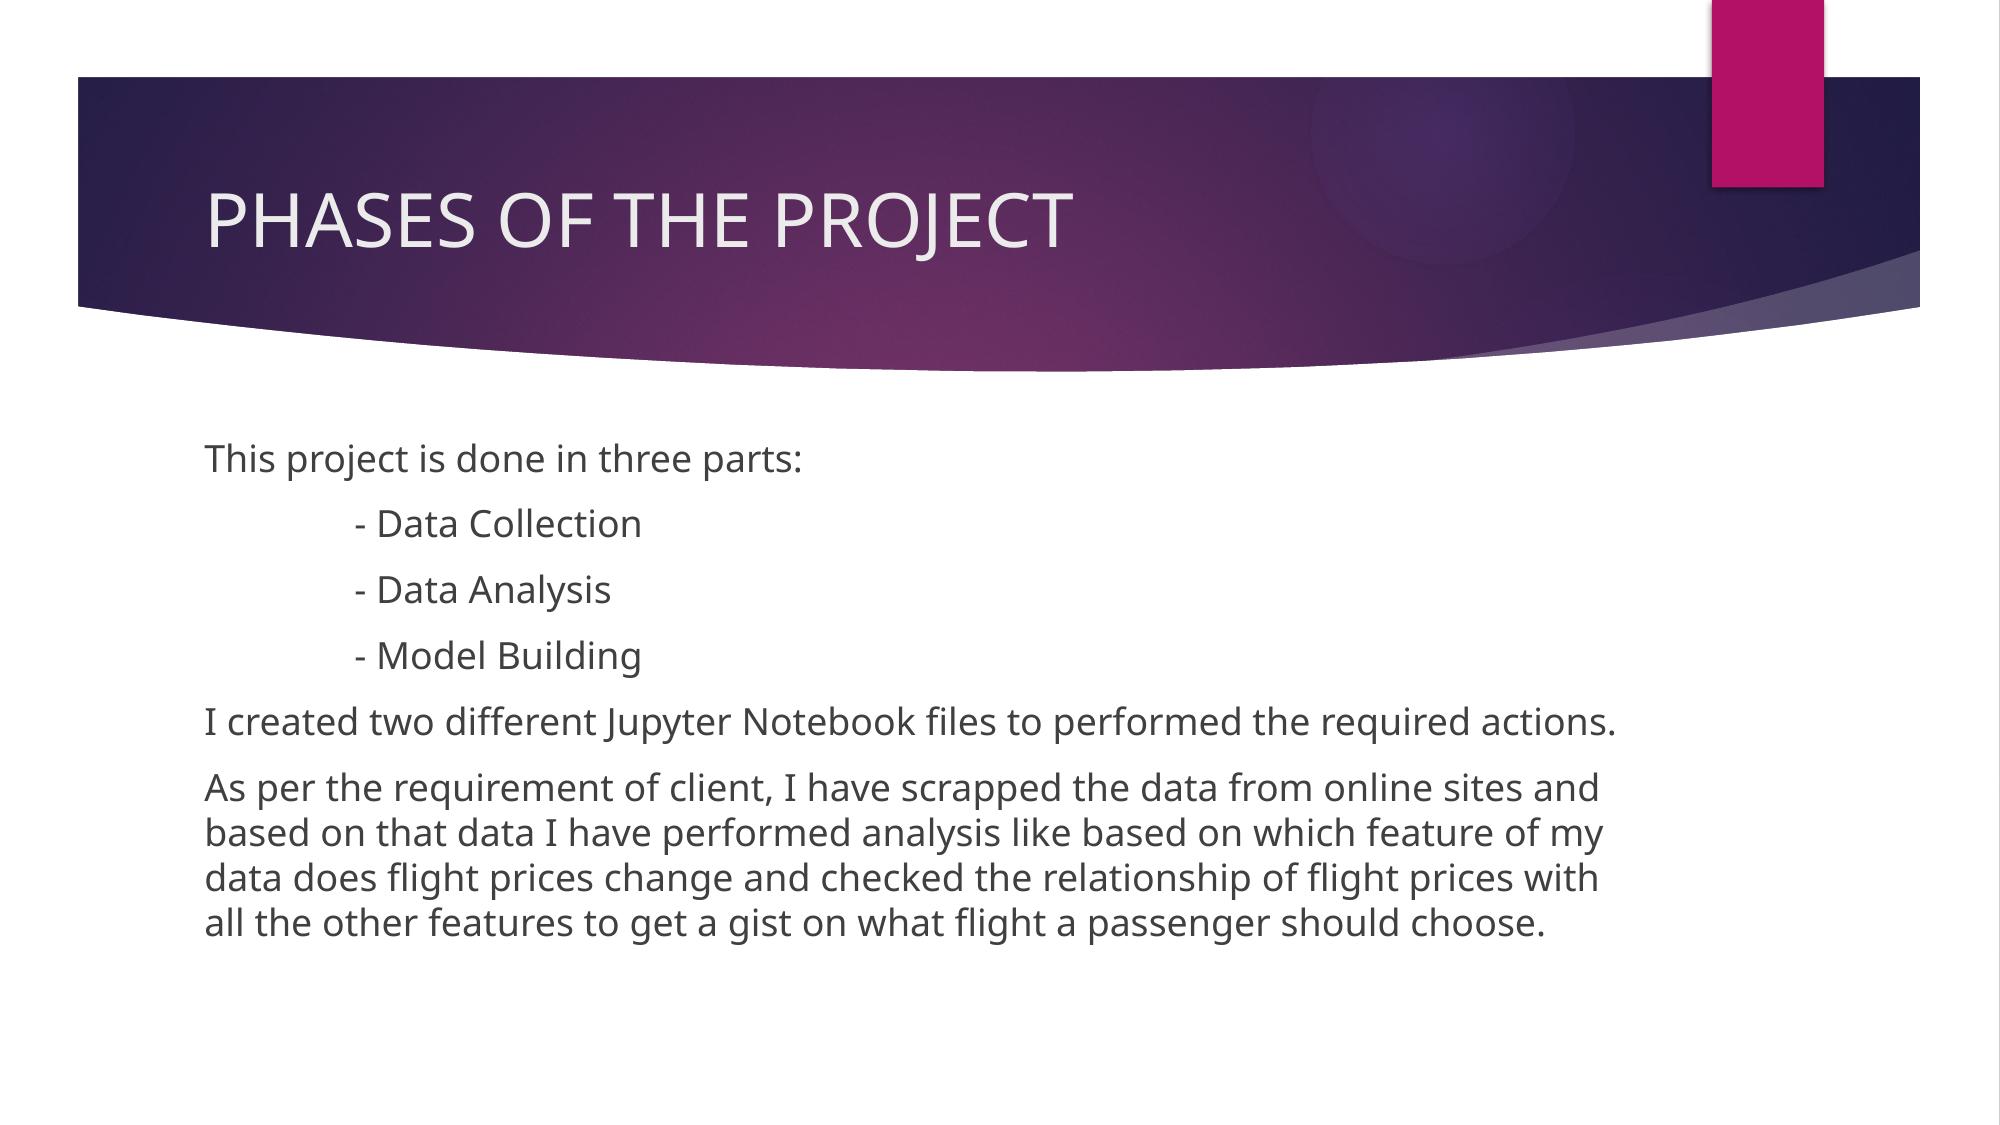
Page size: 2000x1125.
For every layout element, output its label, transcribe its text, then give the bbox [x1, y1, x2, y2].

title PHASES OF THE PROJECT [189, 159, 1627, 276]
list This project is done in three parts: - Data Collection - Data Analysis - Model Building I created two different Jupyter Notebook files to performed the required actions. As per the requirement of client, I have scrapped the data from online sites and based on that data I have performed analysis like based on which feature of my data does flight prices change and checked the relationship of flight prices with all the other features to get a gist on what flight a passenger should choose. [189, 427, 1637, 988]
